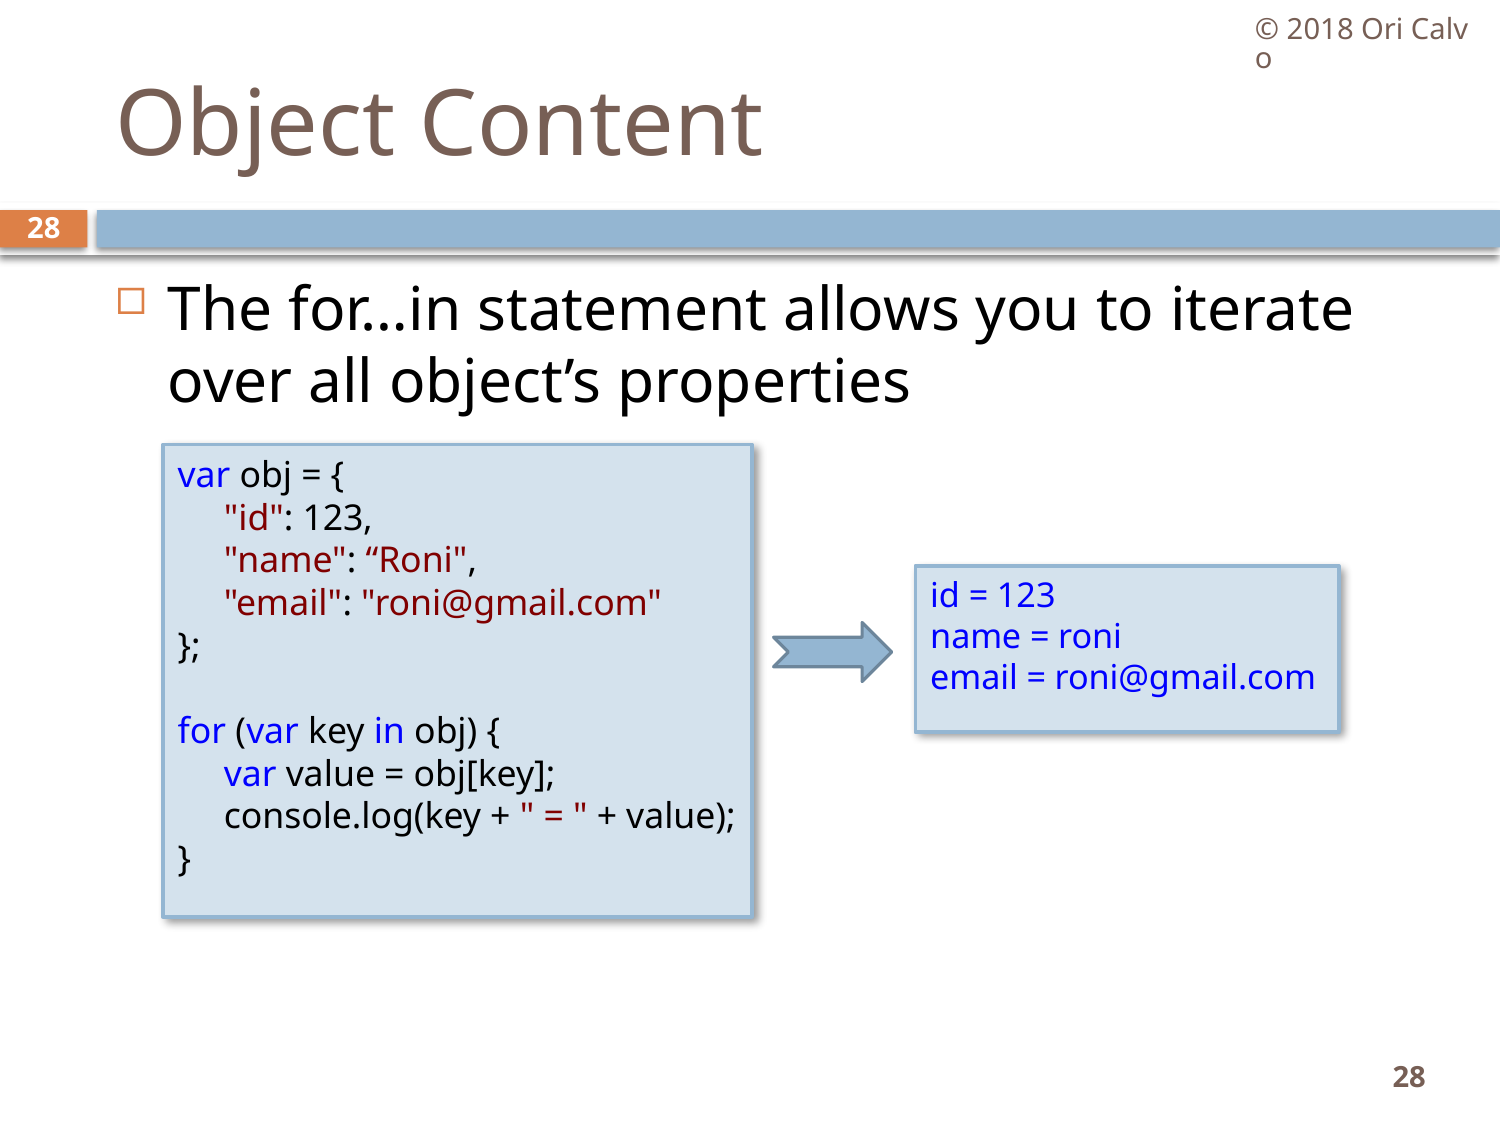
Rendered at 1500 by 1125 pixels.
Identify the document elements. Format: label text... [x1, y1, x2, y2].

footer © 2018 Ori Calvo [1240, 0, 1500, 60]
text_box [772, 621, 893, 683]
text_box id = 123 name = roni email = roni@gmail.com [915, 565, 1339, 733]
slide_number 28 [0, 208, 88, 249]
text_box var obj = { "id": 123, "name": “Roni", "email": "roni@gmail.com" }; for (var key in obj) { var value = obj[key]; console.log(key + " = " + value); } [162, 444, 752, 917]
list The for…in statement allows you to iterate over all object’s properties [100, 262, 1438, 1083]
title Object Content [100, 37, 1438, 200]
